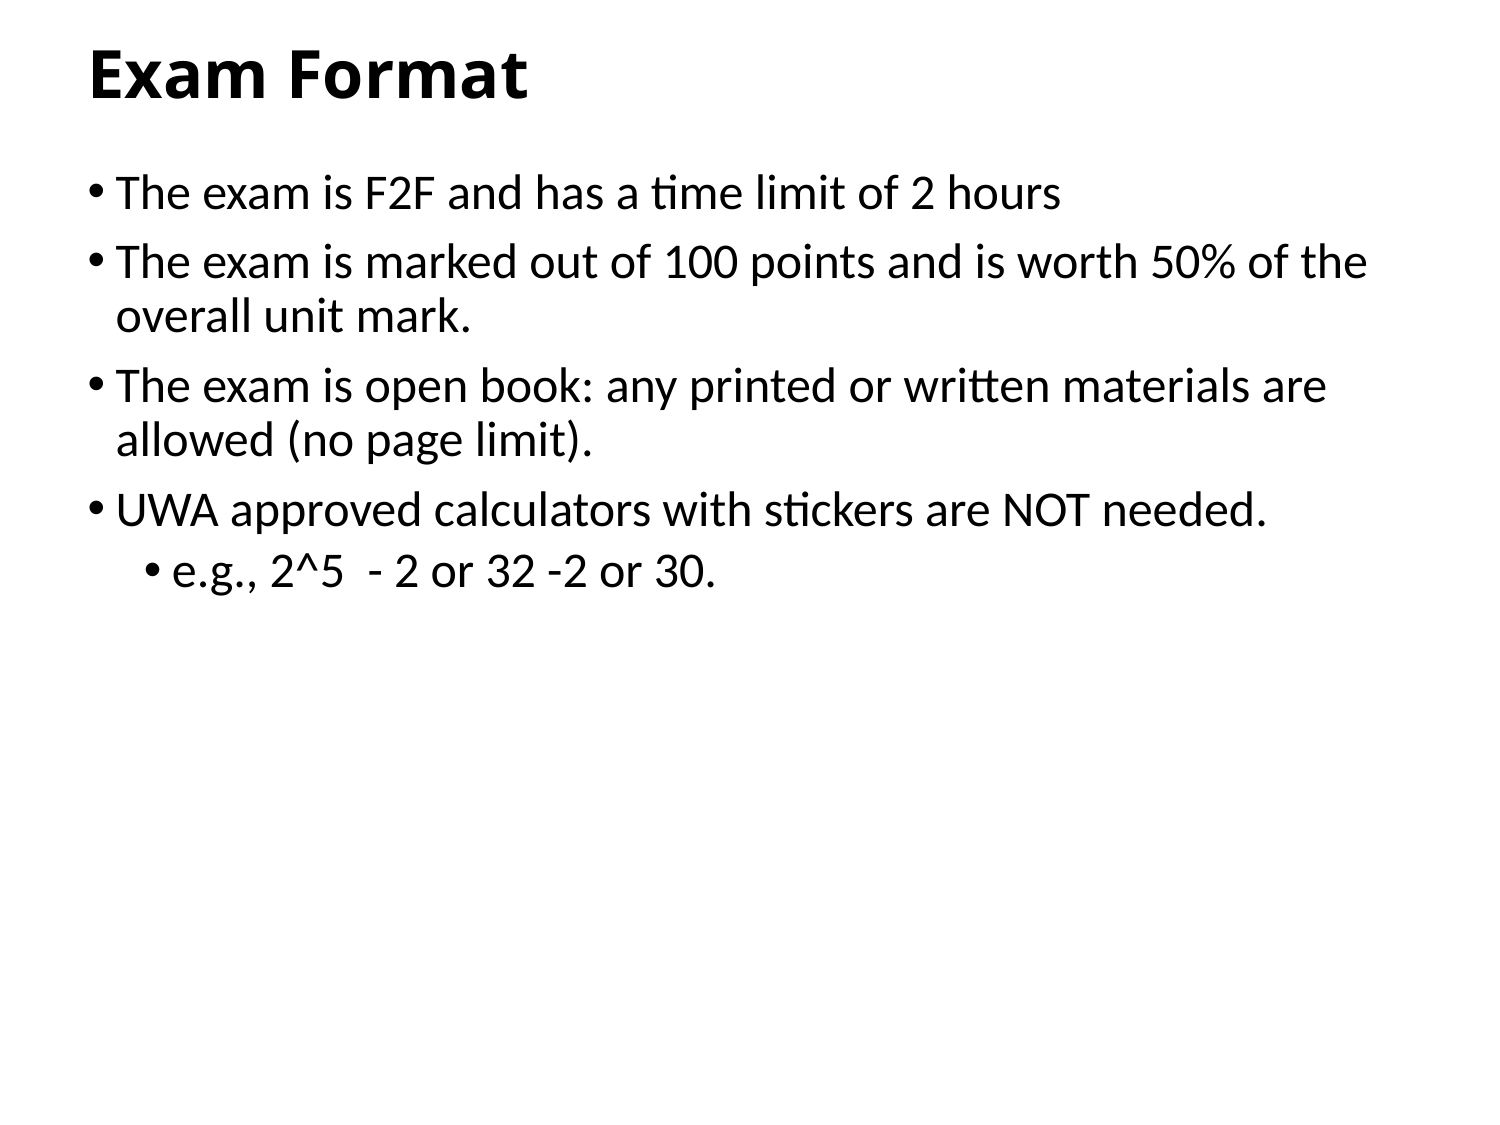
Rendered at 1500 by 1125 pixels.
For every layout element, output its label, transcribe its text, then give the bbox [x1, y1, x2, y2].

title Exam Format [72, 32, 638, 123]
list The exam is F2F and has a time limit of 2 hours The exam is marked out of 100 points and is worth 50% of the overall unit mark. The exam is open book: any printed or written materials are allowed (no page limit). UWA approved calculators with stickers are NOT needed. e.g., 2^5 - 2 or 32 -2 or 30. [72, 158, 1414, 681]
